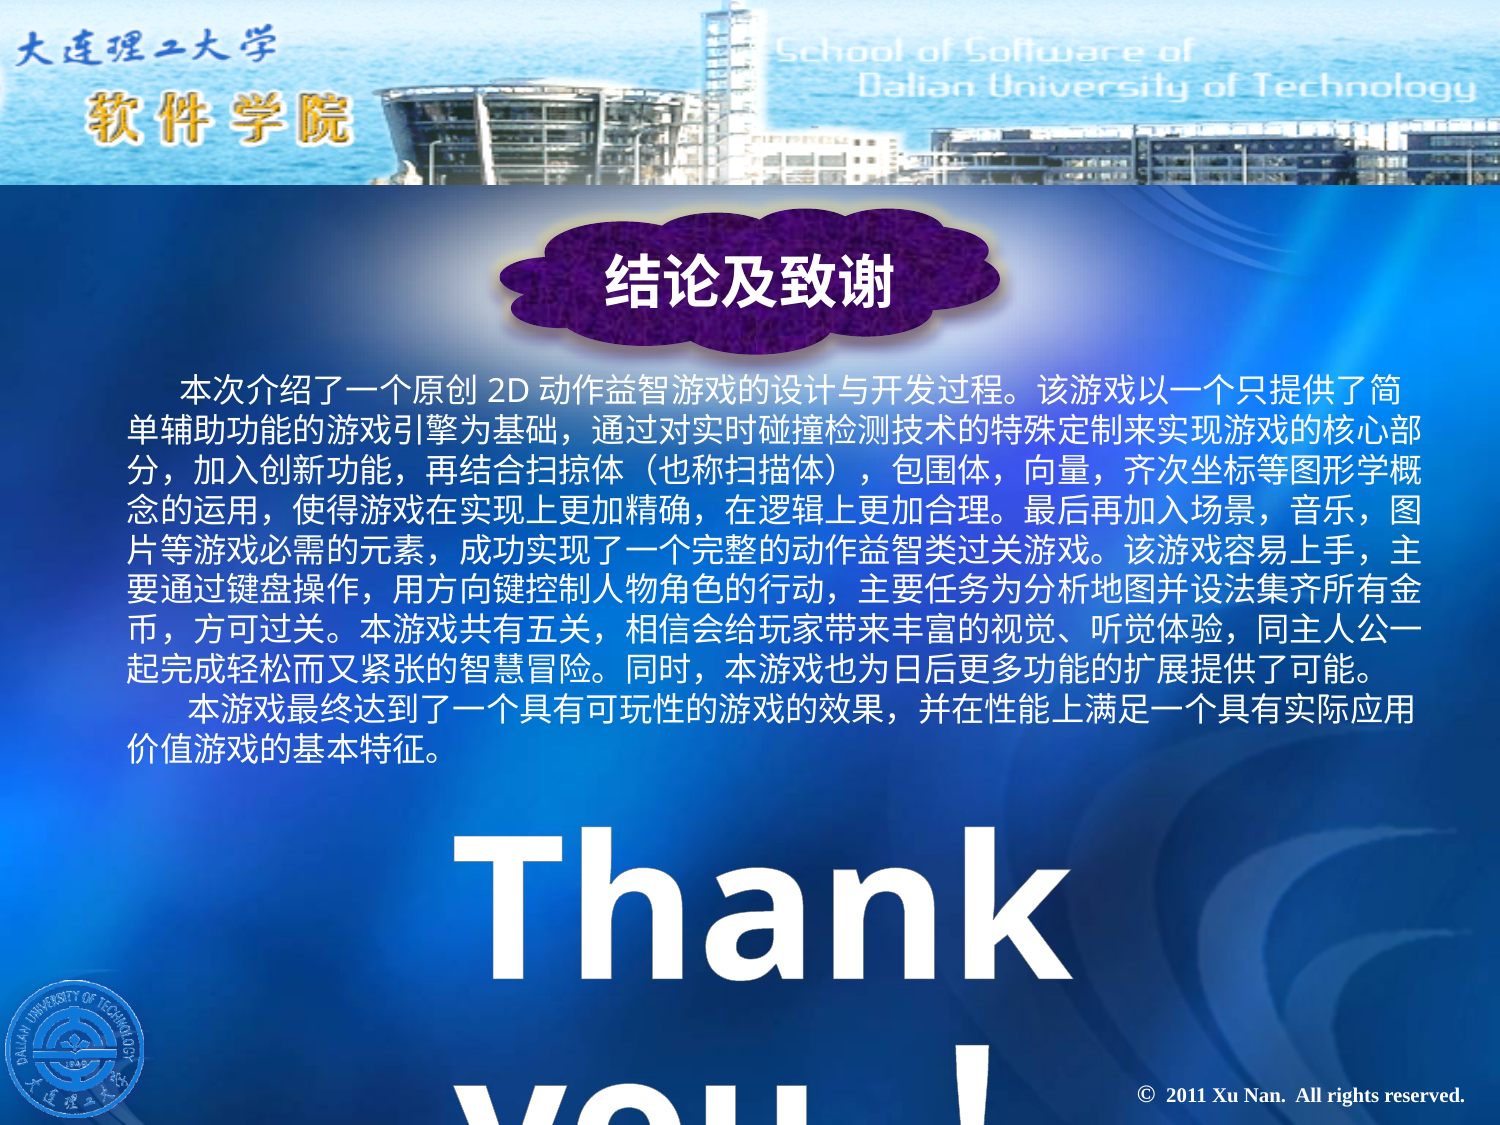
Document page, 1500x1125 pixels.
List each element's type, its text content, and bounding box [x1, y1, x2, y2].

text_box 本次介绍了一个原创2D动作益智游戏的设计与开发过程。该游戏以一个只提供了简单辅助功能的游戏引擎为基础，通过对实时碰撞检测技术的特殊定制来实现游戏的核心部分，加入创新功能，再结合扫掠体（也称扫描体），包围体，向量，齐次坐标等图形学概念的运用，使得游戏在实现上更加精确，在逻辑上更加合理。最后再加入场景，音乐，图片等游戏必需的元素，成功实现了一个完整的动作益智类过关游戏。该游戏容易上手，主要通过键盘操作，用方向键控制人物角色的行动，主要任务为分析地图并设法集齐所有金币，方可过关。本游戏共有五关，相信会给玩家带来丰富的视觉、听觉体验，同主人公一起完成轻松而又紧张的智慧冒险。同时，本游戏也为日后更多功能的扩展提供了可能。 本游戏最终达到了一个具有可玩性的游戏的效果，并在性能上满足一个具有实际应用价值游戏的基本特征。 [112, 361, 1447, 776]
text_box Thank you ！ [100, 798, 1476, 1125]
picture [0, 0, 1500, 1125]
